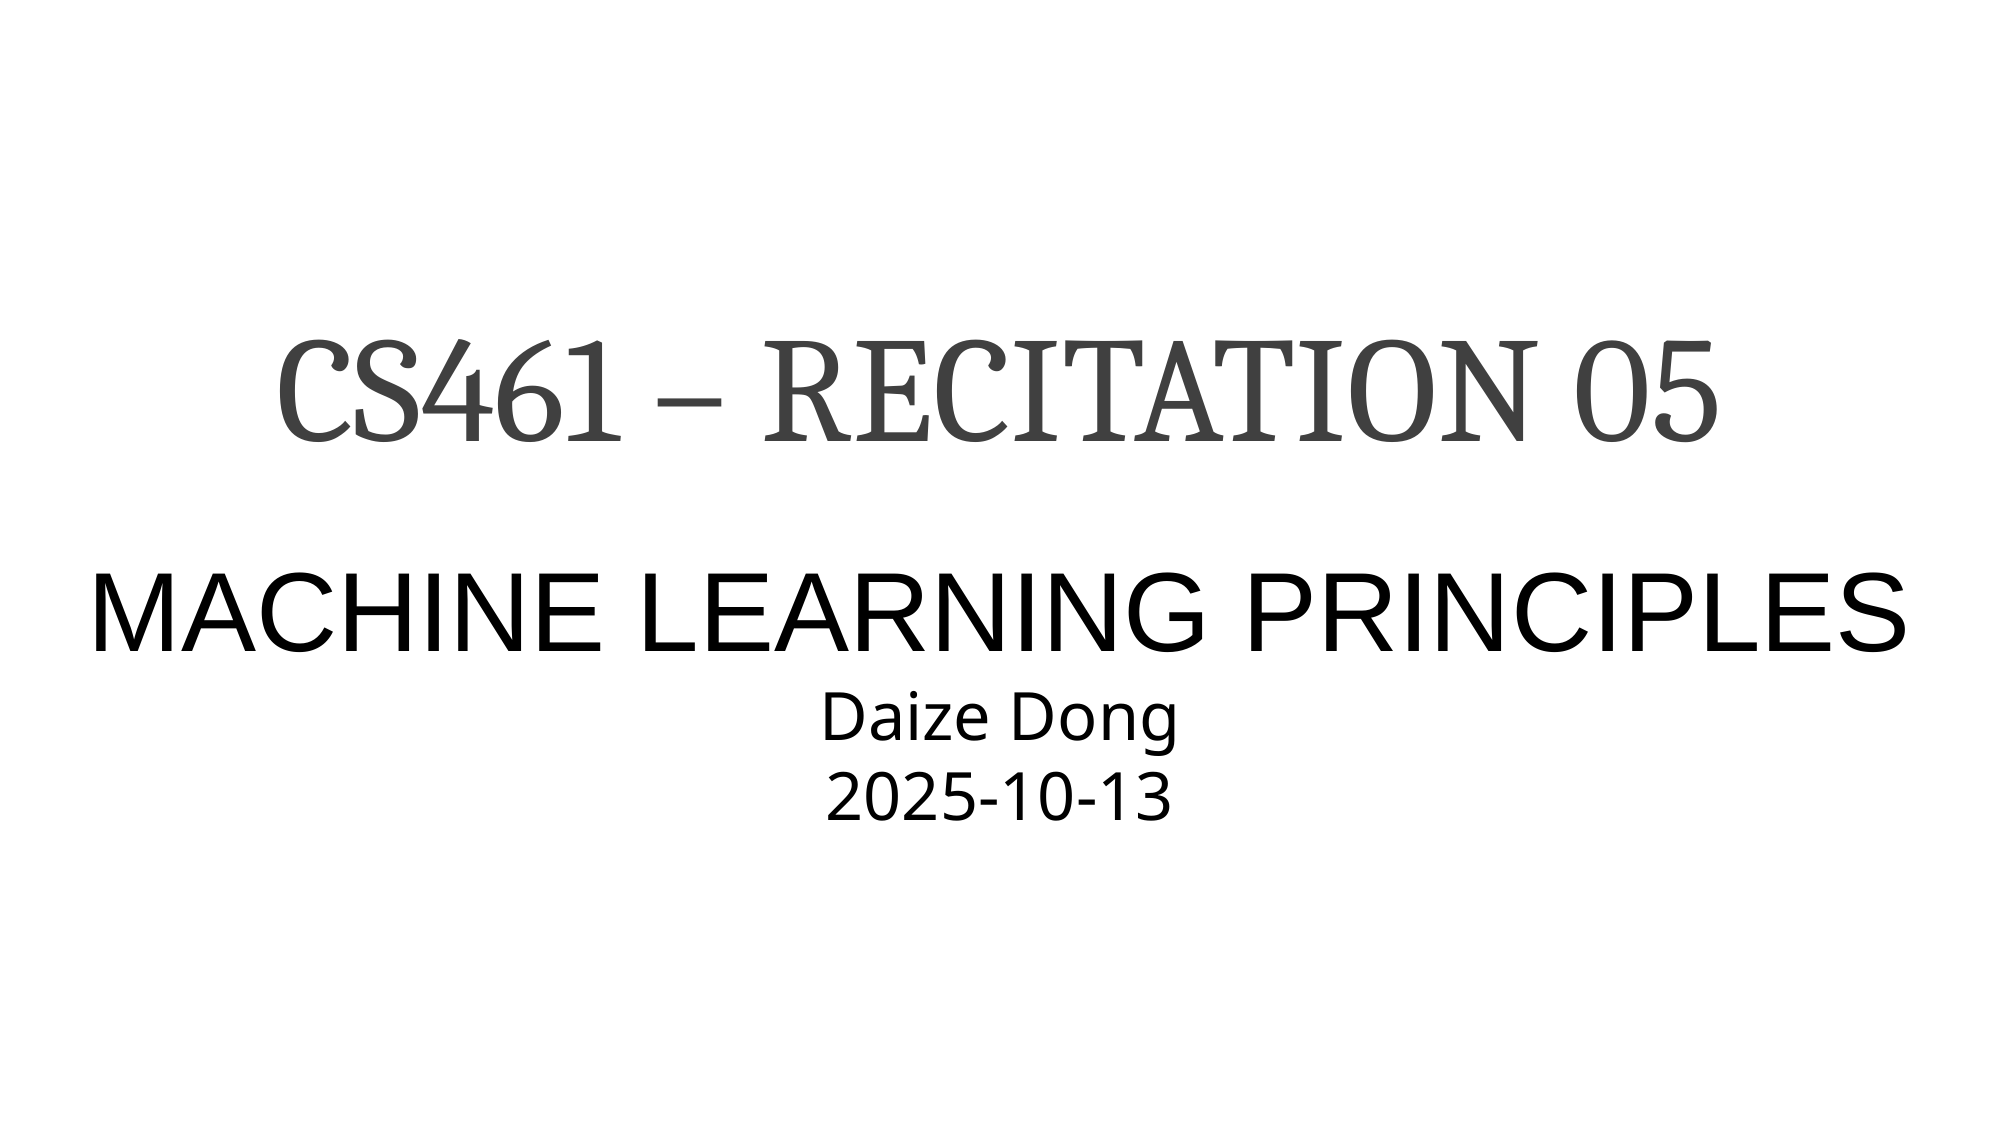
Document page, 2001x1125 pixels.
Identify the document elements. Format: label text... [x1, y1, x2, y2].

text_box CS461 – RECITATION 05 Machine Learning Principles Daize Dong 2025-10-13 [39, 283, 1961, 842]
